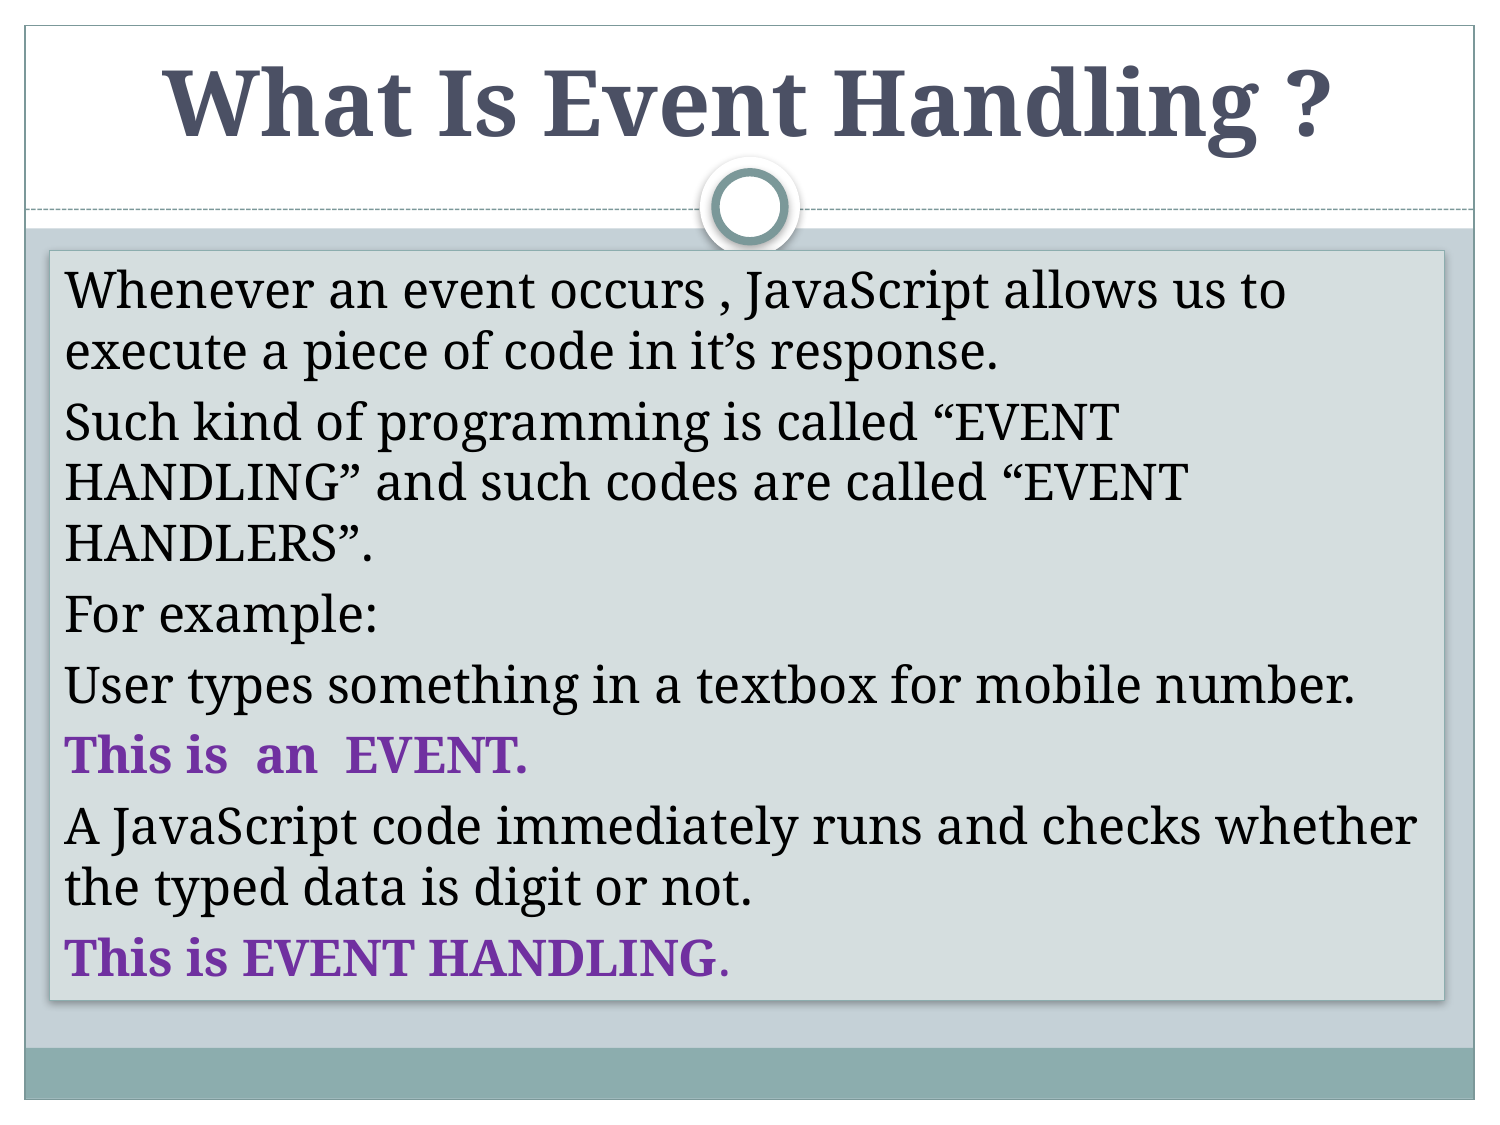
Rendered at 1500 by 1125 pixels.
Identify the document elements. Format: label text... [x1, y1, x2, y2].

list Whenever an event occurs , JavaScript allows us to execute a piece of code in it’s response. Such kind of programming is called “EVENT HANDLING” and such codes are called “EVENT HANDLERS”. For example: User types something in a textbox for mobile number. This is an EVENT. A JavaScript code immediately runs and checks whether the typed data is digit or not. This is EVENT HANDLING. [49, 250, 1445, 1001]
title What Is Event Handling ? [49, 37, 1450, 162]
